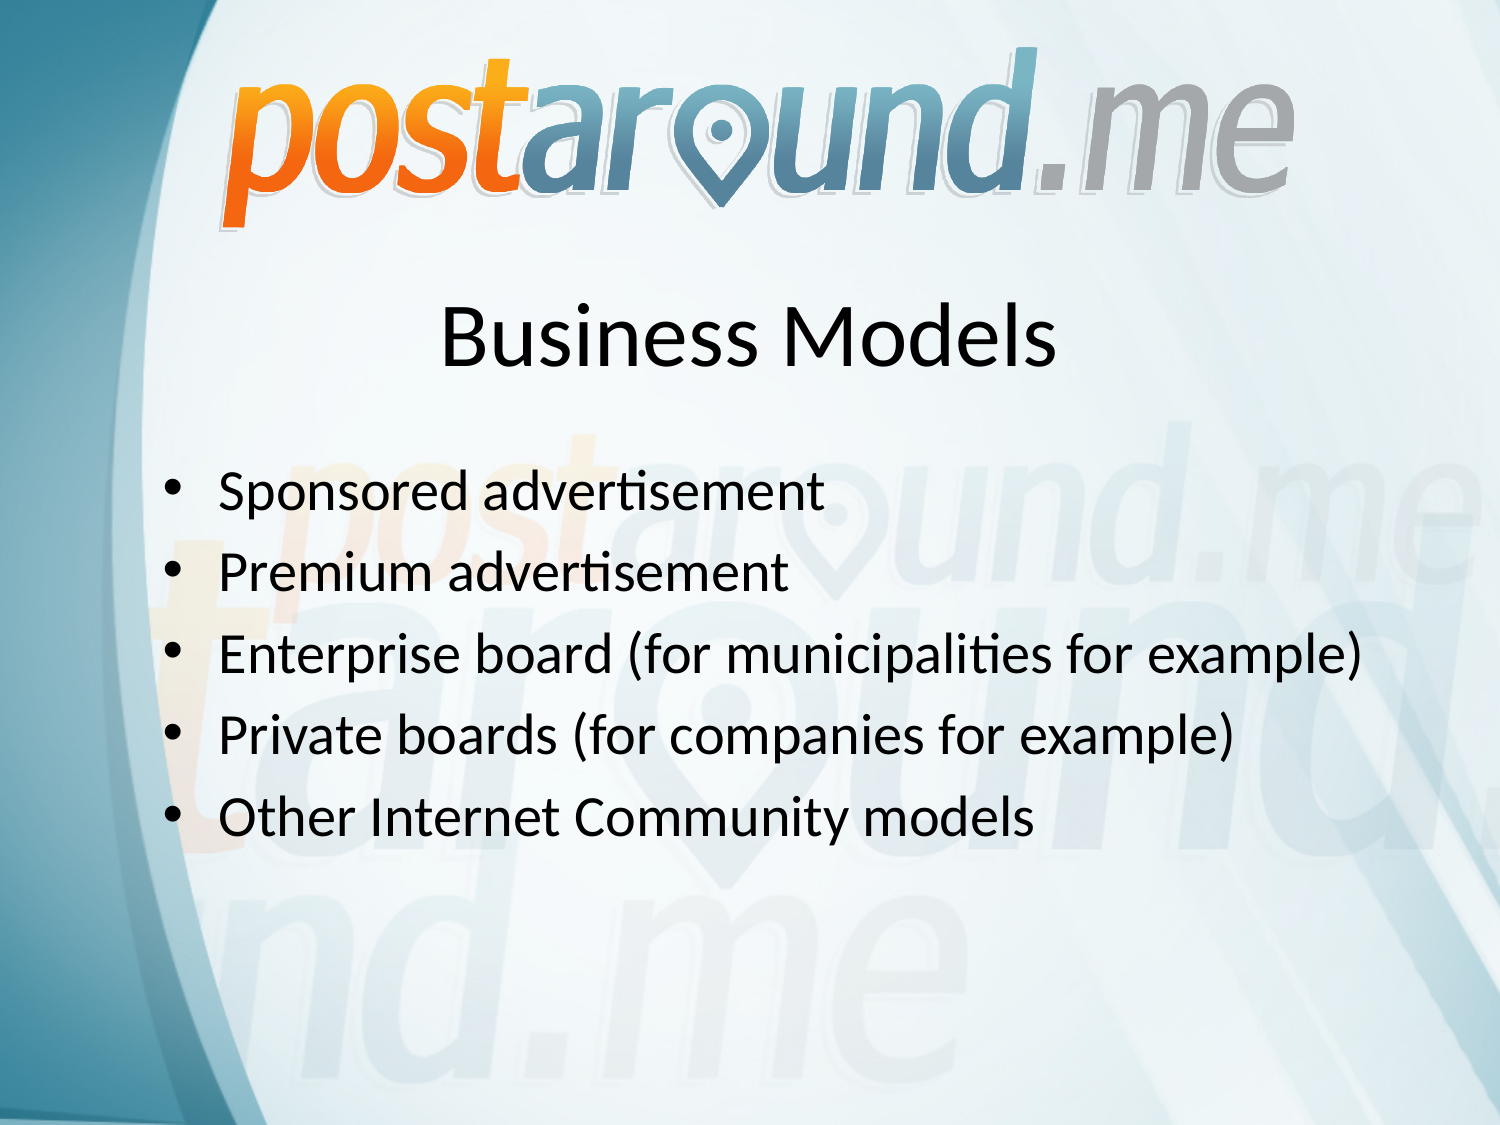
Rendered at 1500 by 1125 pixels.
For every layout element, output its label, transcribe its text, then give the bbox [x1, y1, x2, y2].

picture [0, 0, 1500, 1125]
title Business Models [112, 267, 1388, 433]
list Sponsored advertisement Premium advertisement Enterprise board (for municipalities for example) Private boards (for companies for example) Other Internet Community models [147, 444, 1388, 1012]
